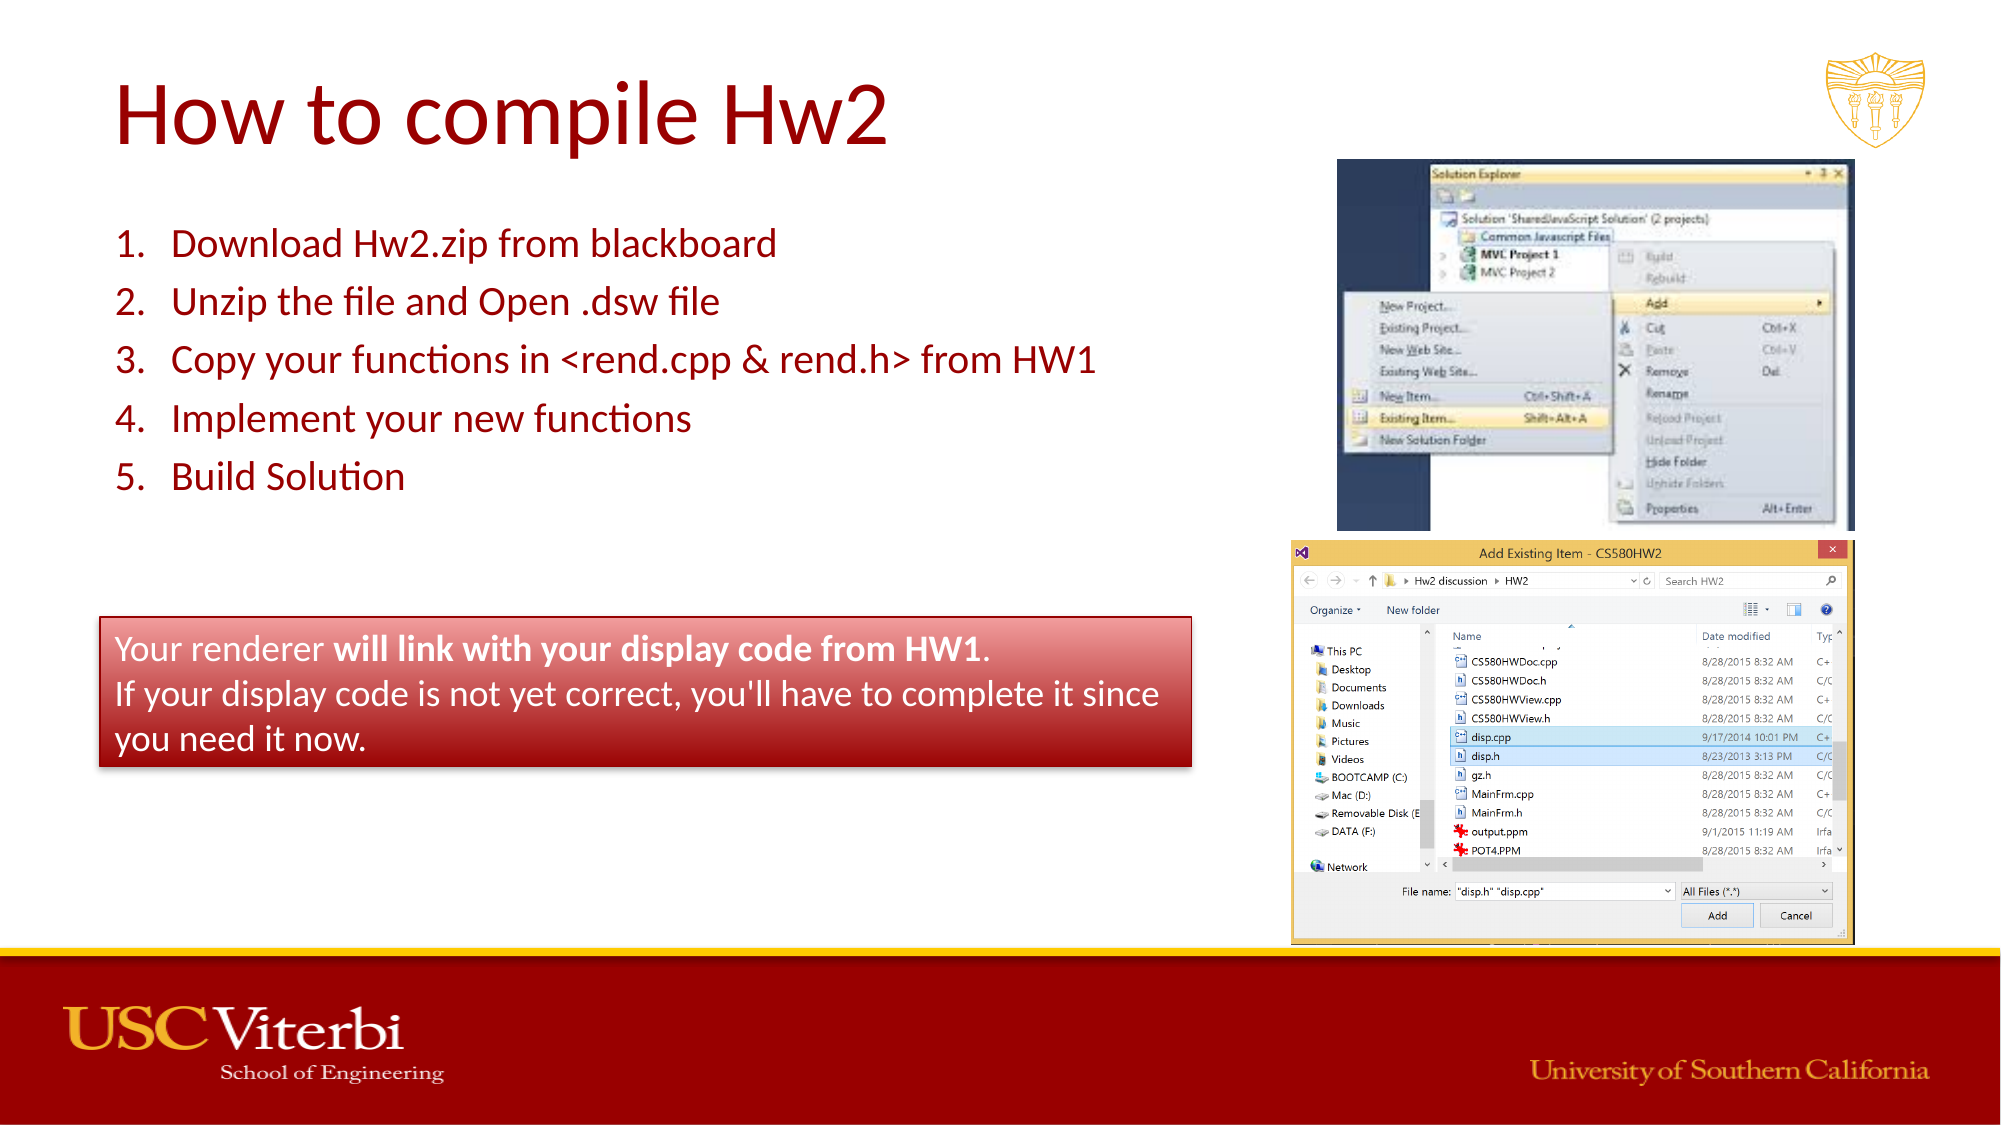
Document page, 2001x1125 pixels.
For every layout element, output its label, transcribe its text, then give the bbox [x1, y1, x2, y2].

picture [1336, 159, 1856, 531]
picture [1793, 39, 1958, 162]
list Download Hw2.zip from blackboard Unzip the file and Open .dsw file Copy your functions in <rend.cpp & rend.h> from HW1 Implement your new functions Build Solution [99, 207, 1334, 636]
text_box Your renderer will link with your display code from HW1. If your display code is not yet correct, you'll have to complete it since you need it now. [99, 616, 1192, 767]
picture [1530, 1059, 1930, 1086]
picture [1291, 540, 1855, 945]
picture [63, 1006, 445, 1084]
title How to compile Hw2 [99, 45, 1900, 233]
